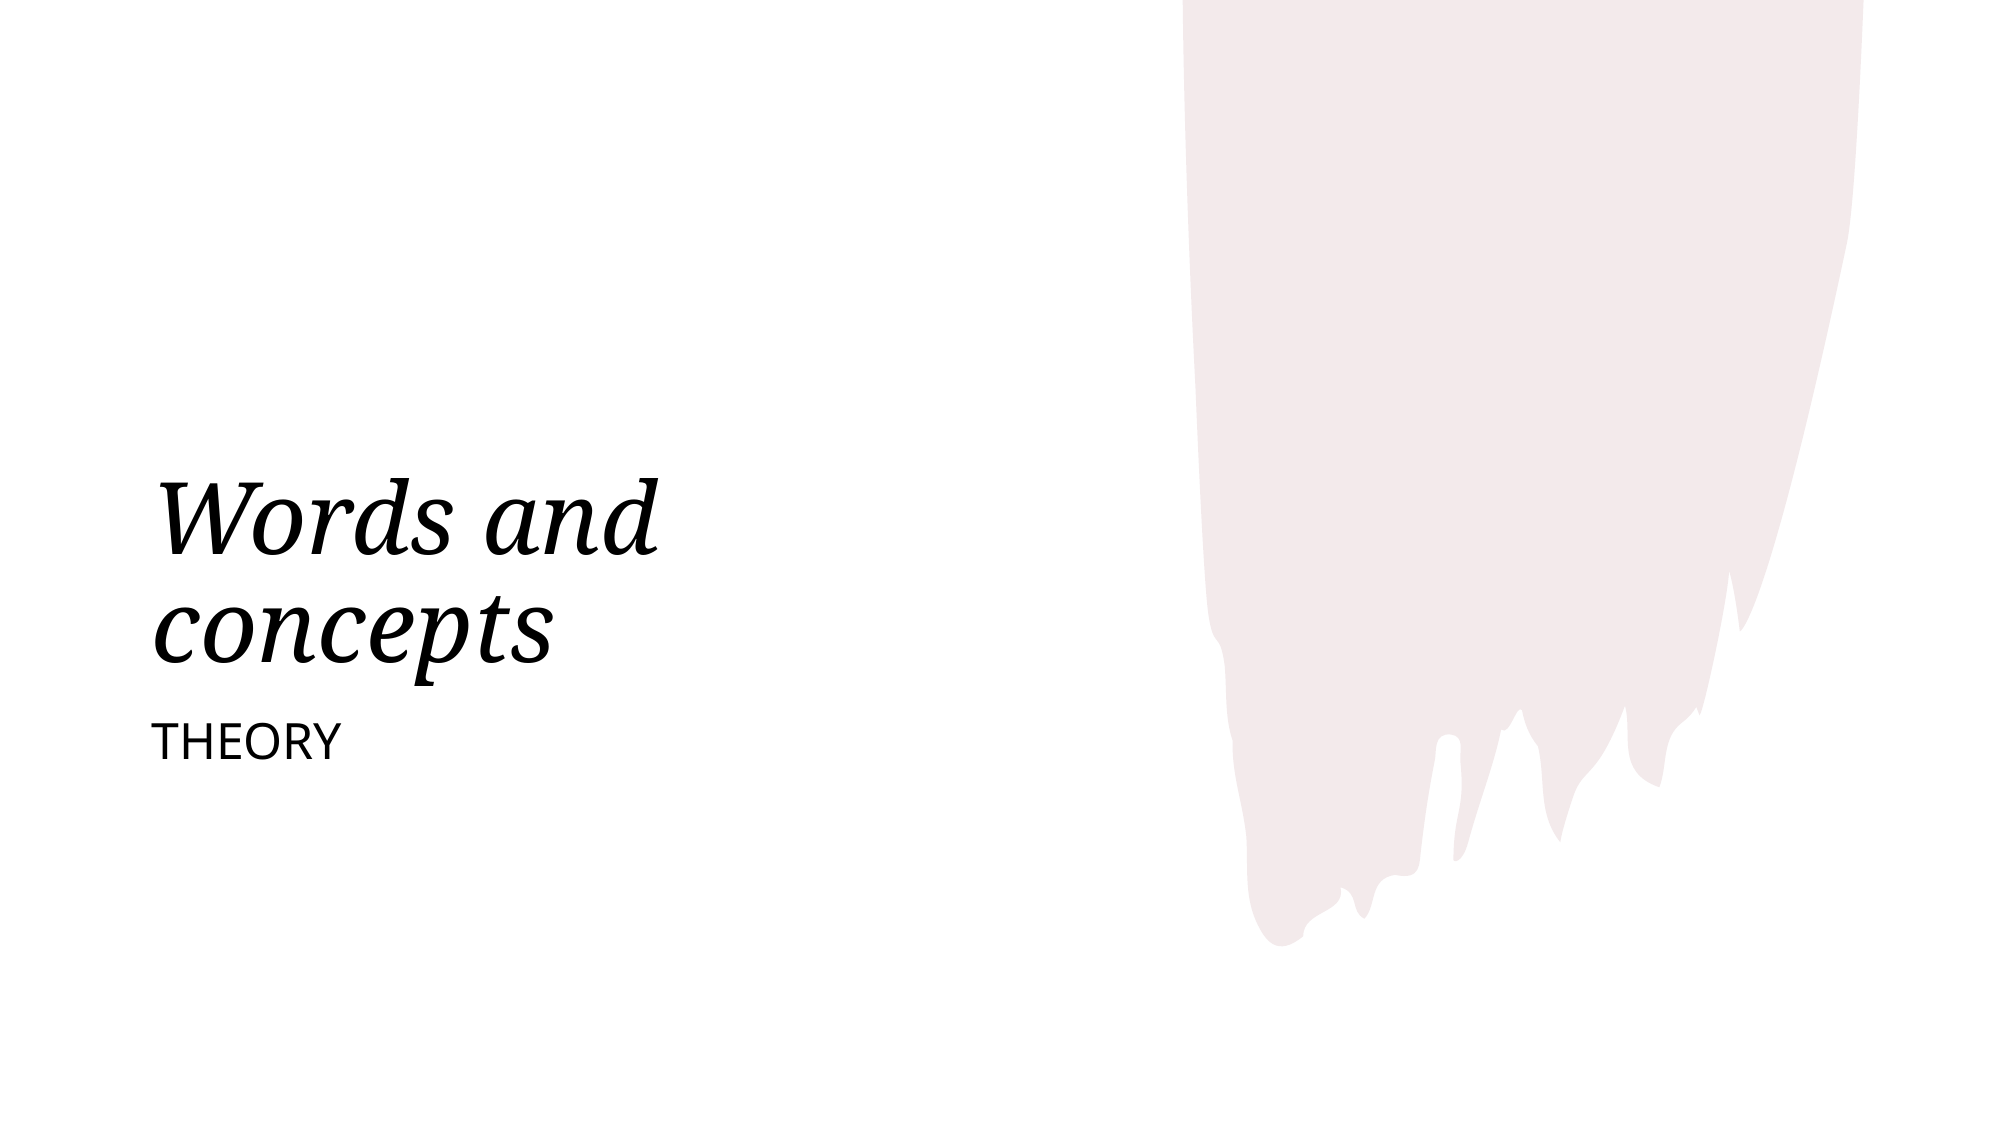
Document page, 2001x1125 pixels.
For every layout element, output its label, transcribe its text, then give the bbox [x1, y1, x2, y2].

title Words and concepts [136, 176, 1001, 692]
list Theory [136, 701, 1001, 949]
